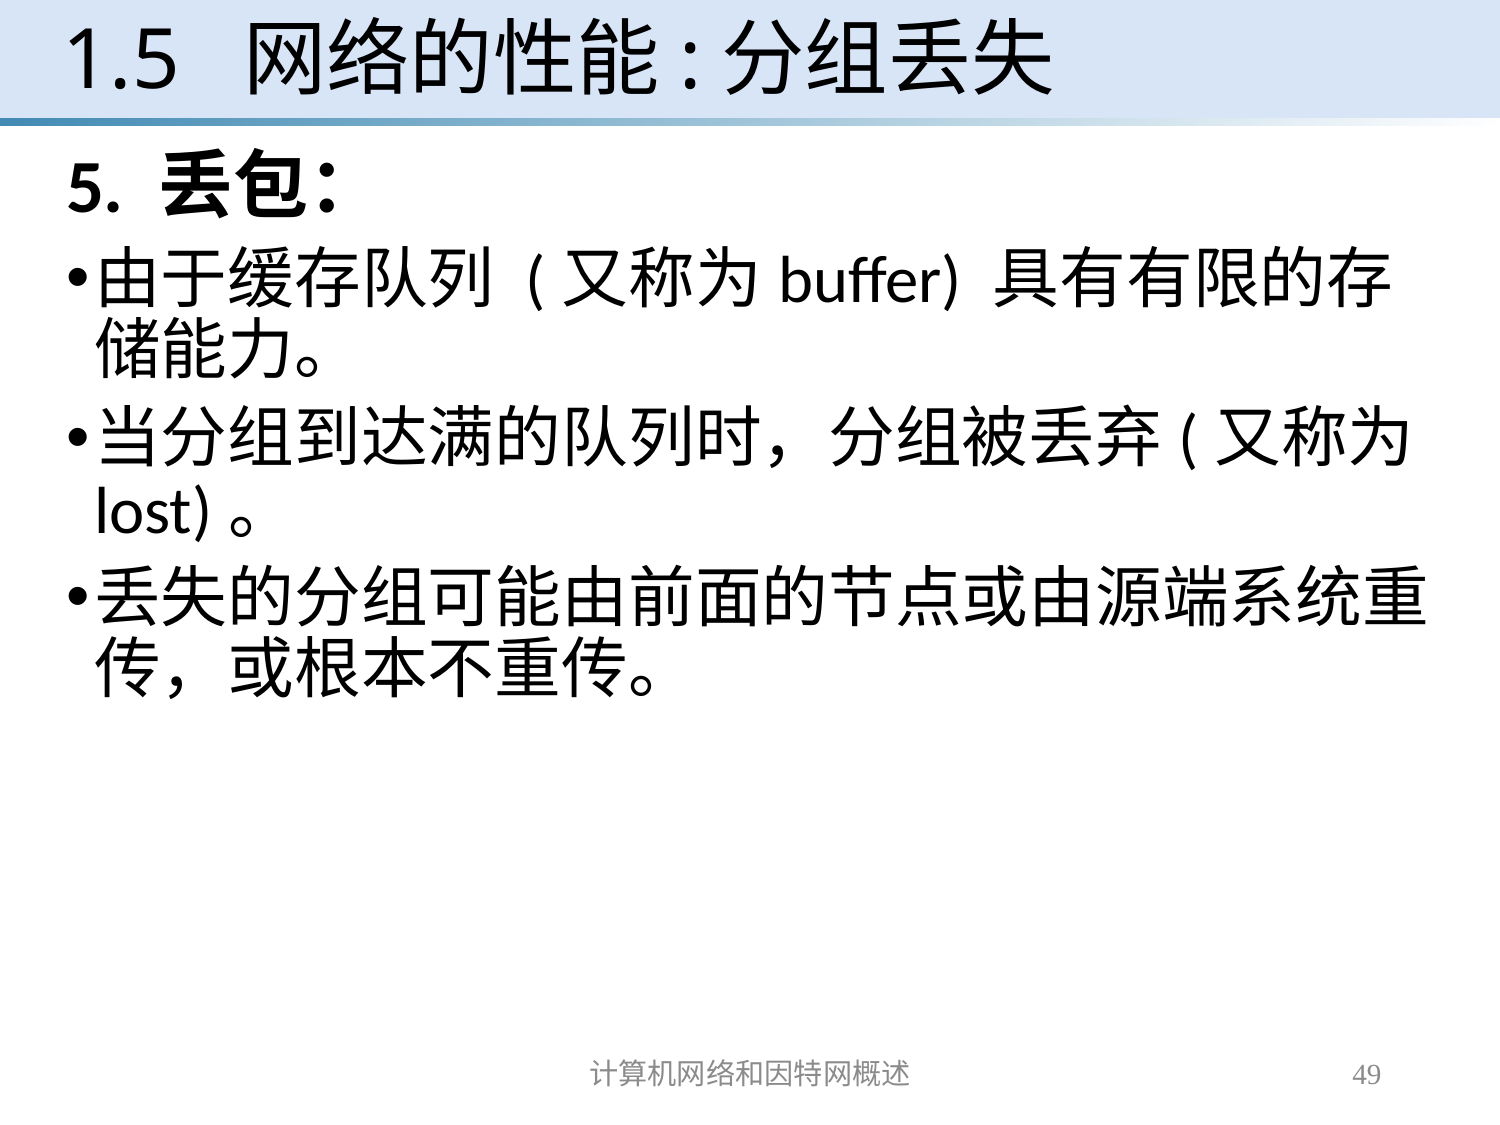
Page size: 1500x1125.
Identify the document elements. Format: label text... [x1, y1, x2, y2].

list 5. 丢包： 由于缓存队列 (又称为buffer) 具有有限的存储能力。 当分组到达满的队列时，分组被丢弃(又称为lost)。 丢失的分组可能由前面的节点或由源端系统重传，或根本不重传。 [51, 140, 1449, 1014]
slide_number 49 [1059, 1042, 1397, 1103]
title 1.5 网络的性能:分组丢失 [47, 0, 1448, 123]
footer 计算机网络和因特网概述 [496, 1042, 1004, 1103]
